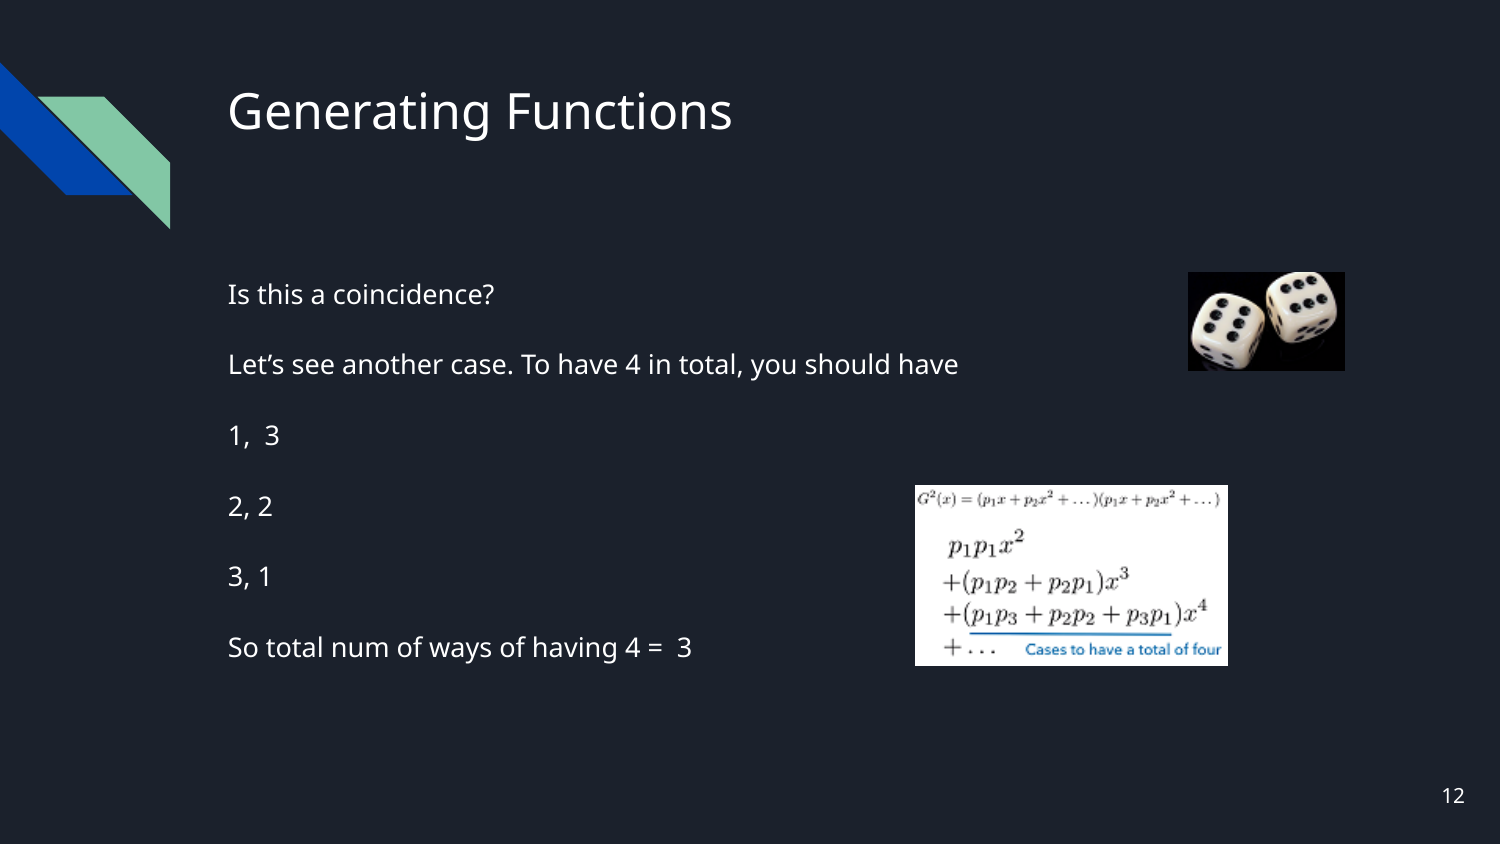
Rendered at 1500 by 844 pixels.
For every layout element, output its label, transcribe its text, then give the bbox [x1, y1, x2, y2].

list Is this a coincidence? Let’s see another case. To have 4 in total, you should have 1, 3 2, 2 3, 1 So total num of ways of having 4 = 3 [212, 257, 1368, 735]
picture [1187, 271, 1345, 371]
picture [915, 485, 1229, 666]
slide_number ‹#› [1389, 764, 1480, 830]
title Generating Functions [212, 64, 1368, 215]
